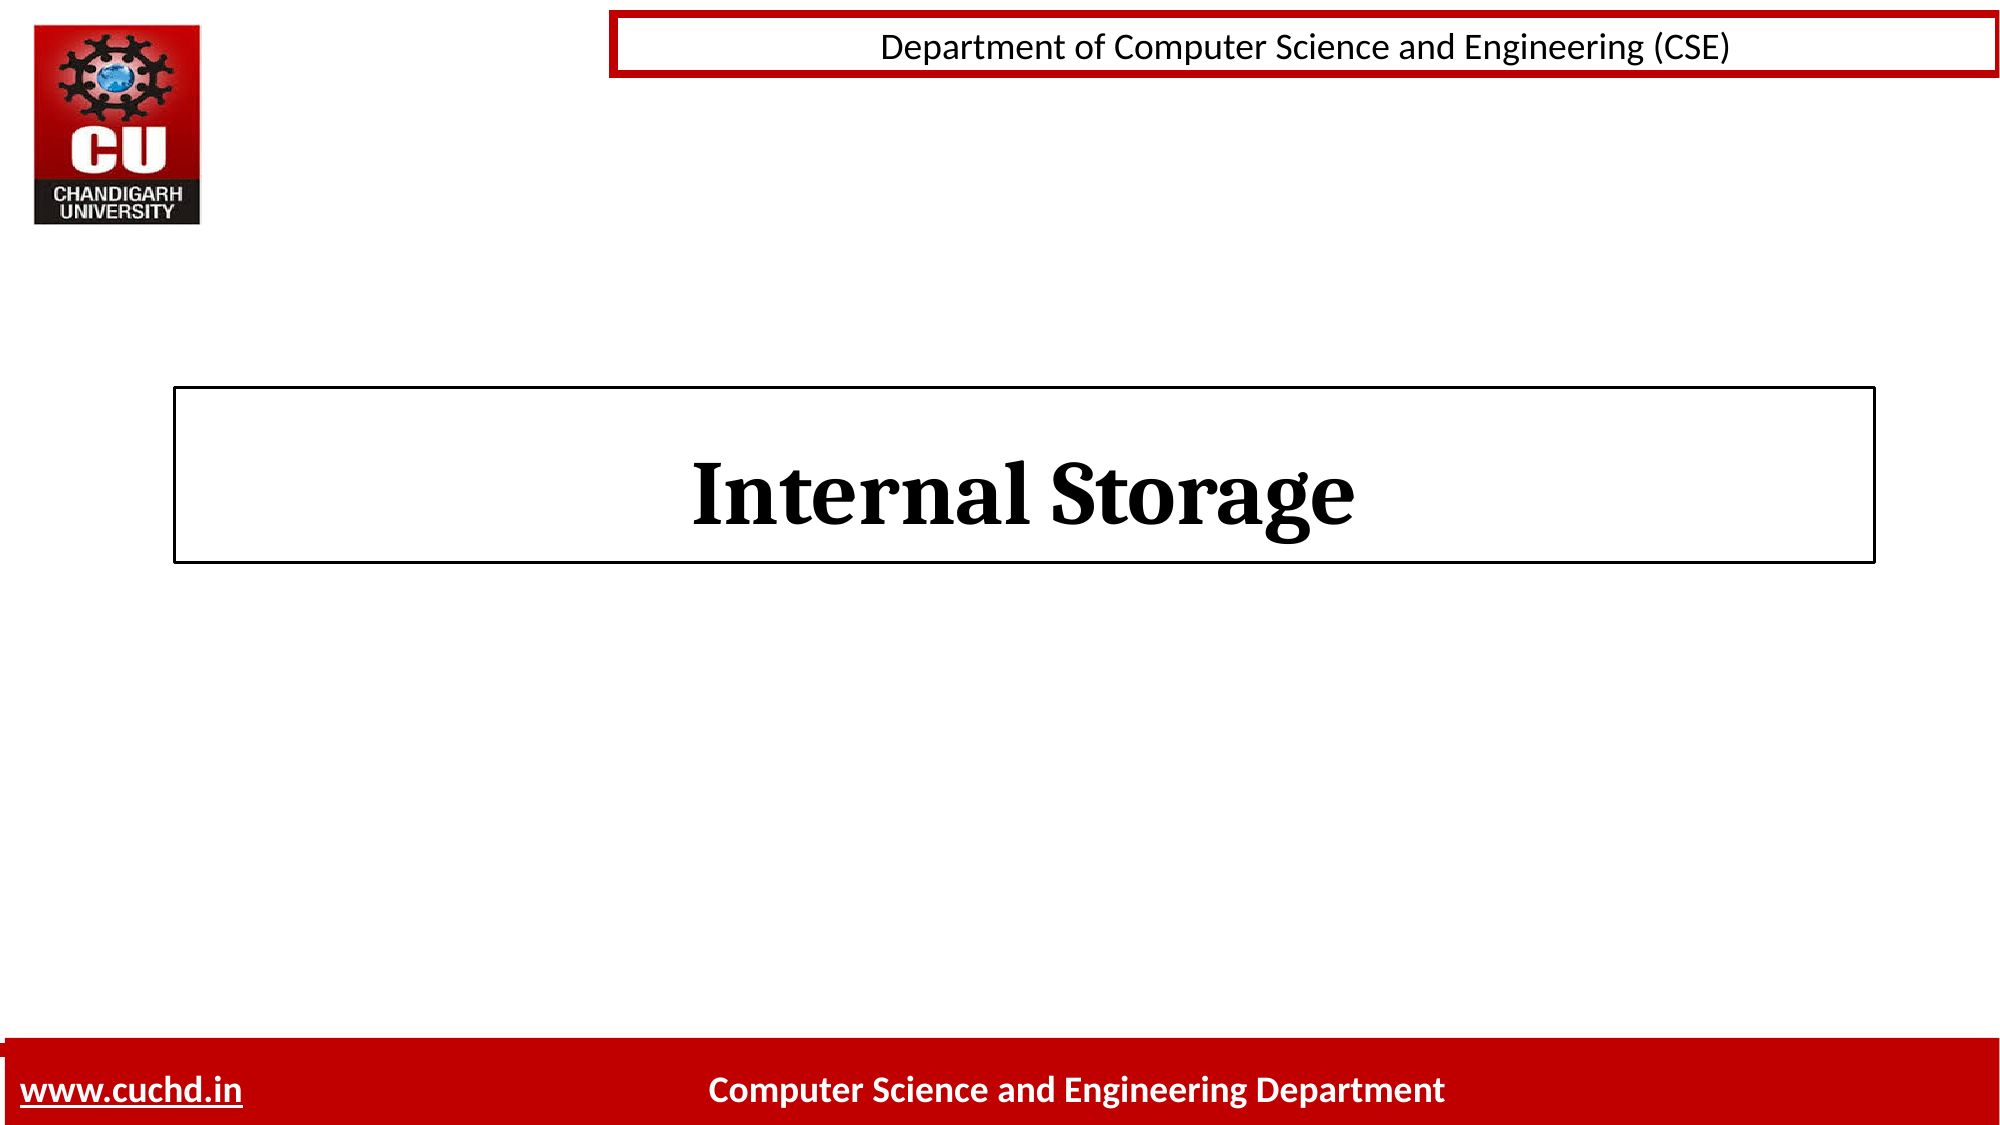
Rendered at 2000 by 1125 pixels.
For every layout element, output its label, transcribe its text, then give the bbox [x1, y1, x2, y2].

title Internal Storage [173, 386, 1876, 564]
picture [33, 24, 202, 225]
